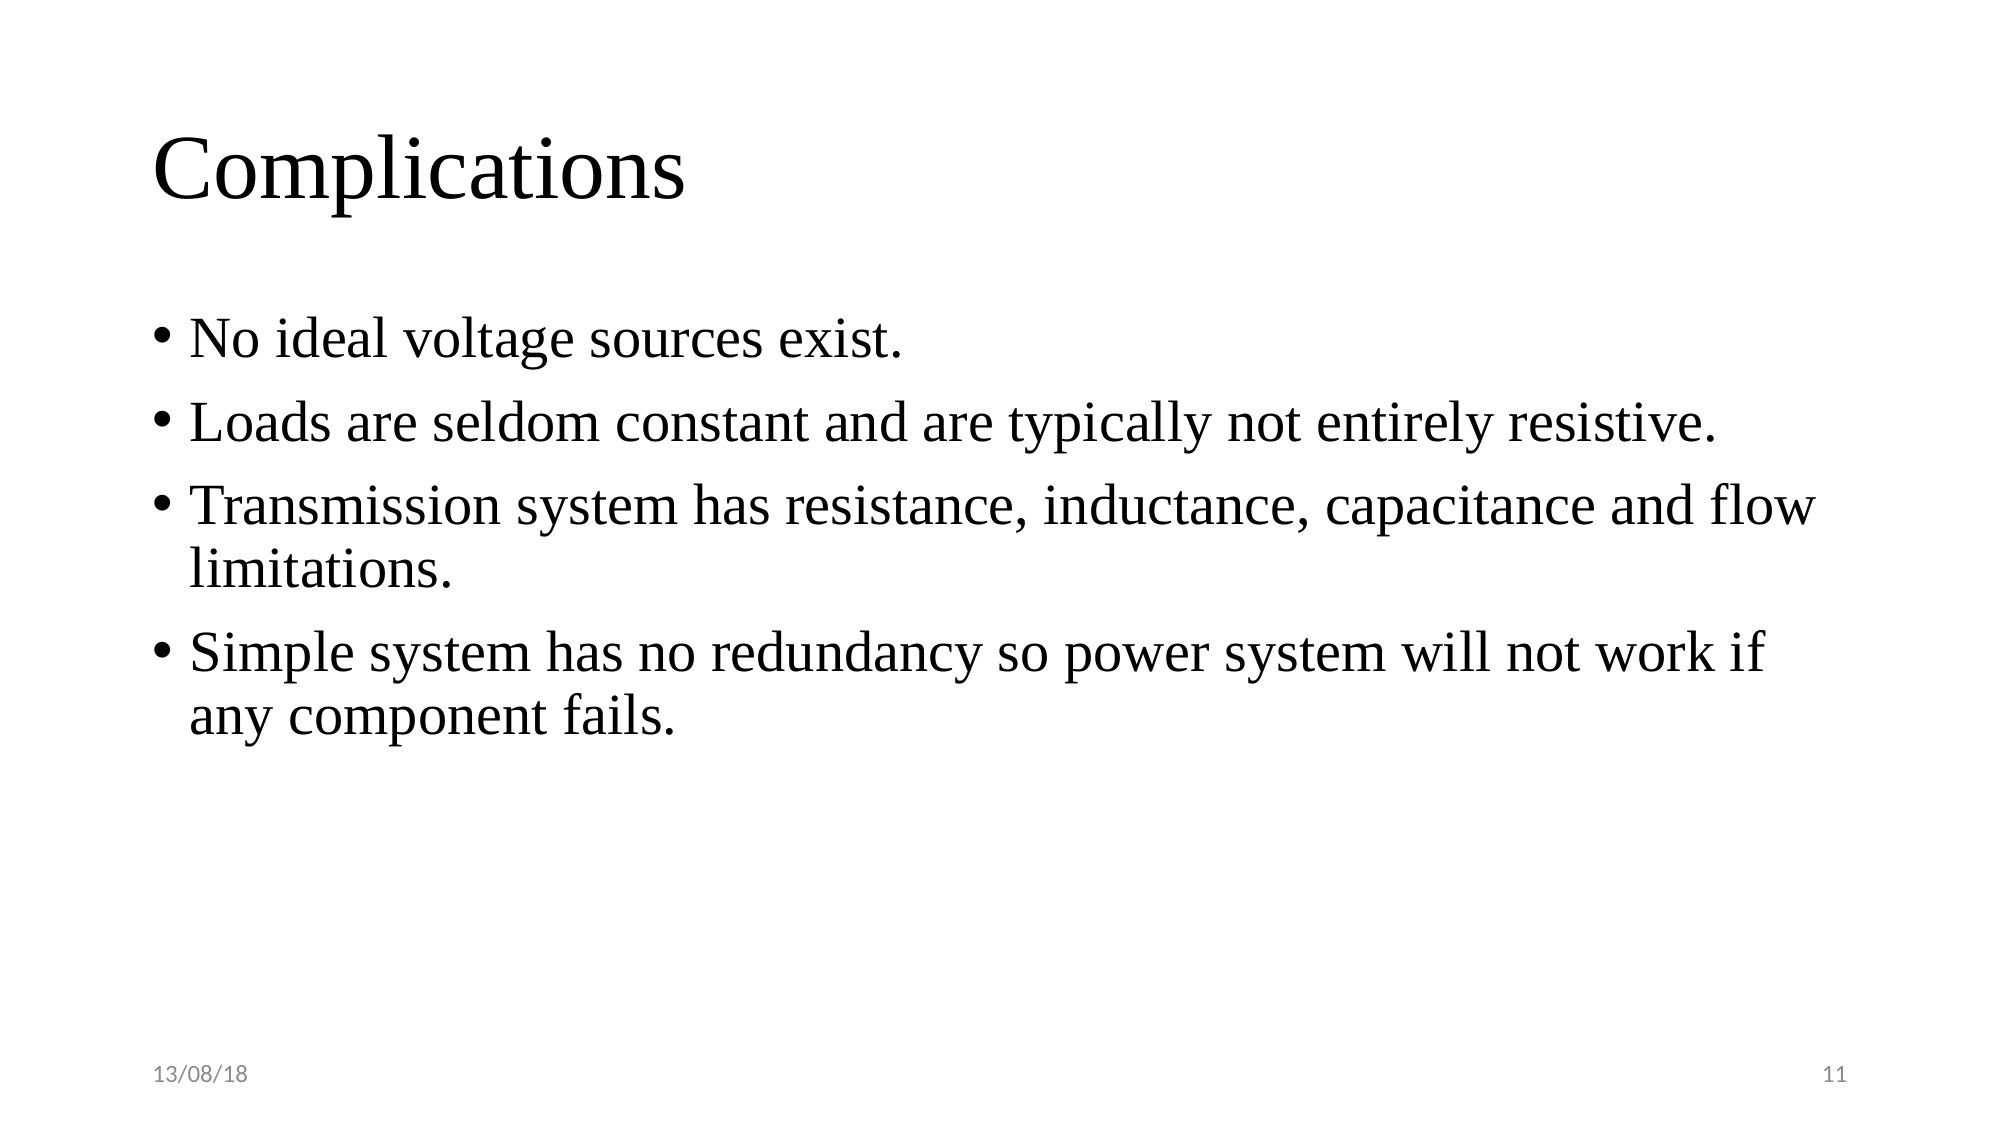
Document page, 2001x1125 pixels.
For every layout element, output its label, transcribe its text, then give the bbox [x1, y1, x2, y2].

list No ideal voltage sources exist. Loads are seldom constant and are typically not entirely resistive. Transmission system has resistance, inductance, capacitance and flow limitations. Simple system has no redundancy so power system will not work if any component fails. [137, 299, 1863, 1014]
slide_number 11 [1412, 1042, 1863, 1103]
title Complications [137, 59, 1863, 278]
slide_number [137, 1042, 588, 1103]
